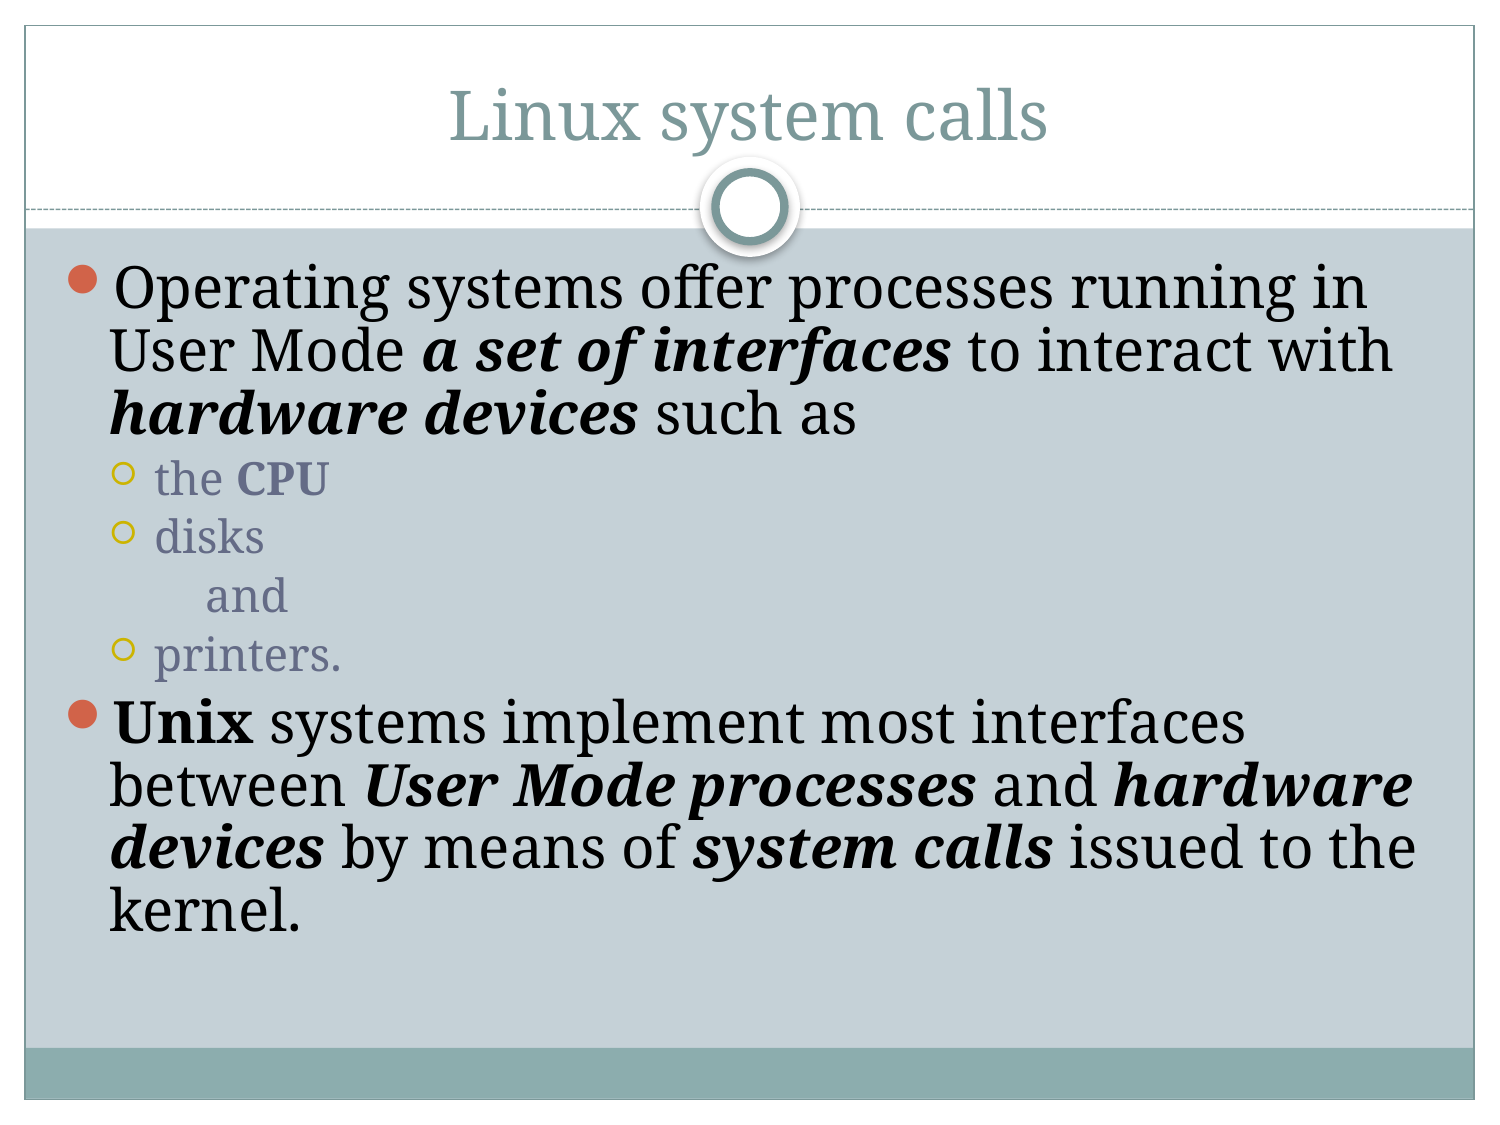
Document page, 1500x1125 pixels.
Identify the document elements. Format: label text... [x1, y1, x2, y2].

title Linux system calls [49, 37, 1450, 162]
list Operating systems offer processes running in User Mode a set of interfaces to interact with hardware devices such as the CPU disks and printers. Unix systems implement most interfaces between User Mode processes and hardware devices by means of system calls issued to the kernel. [49, 250, 1445, 1001]
